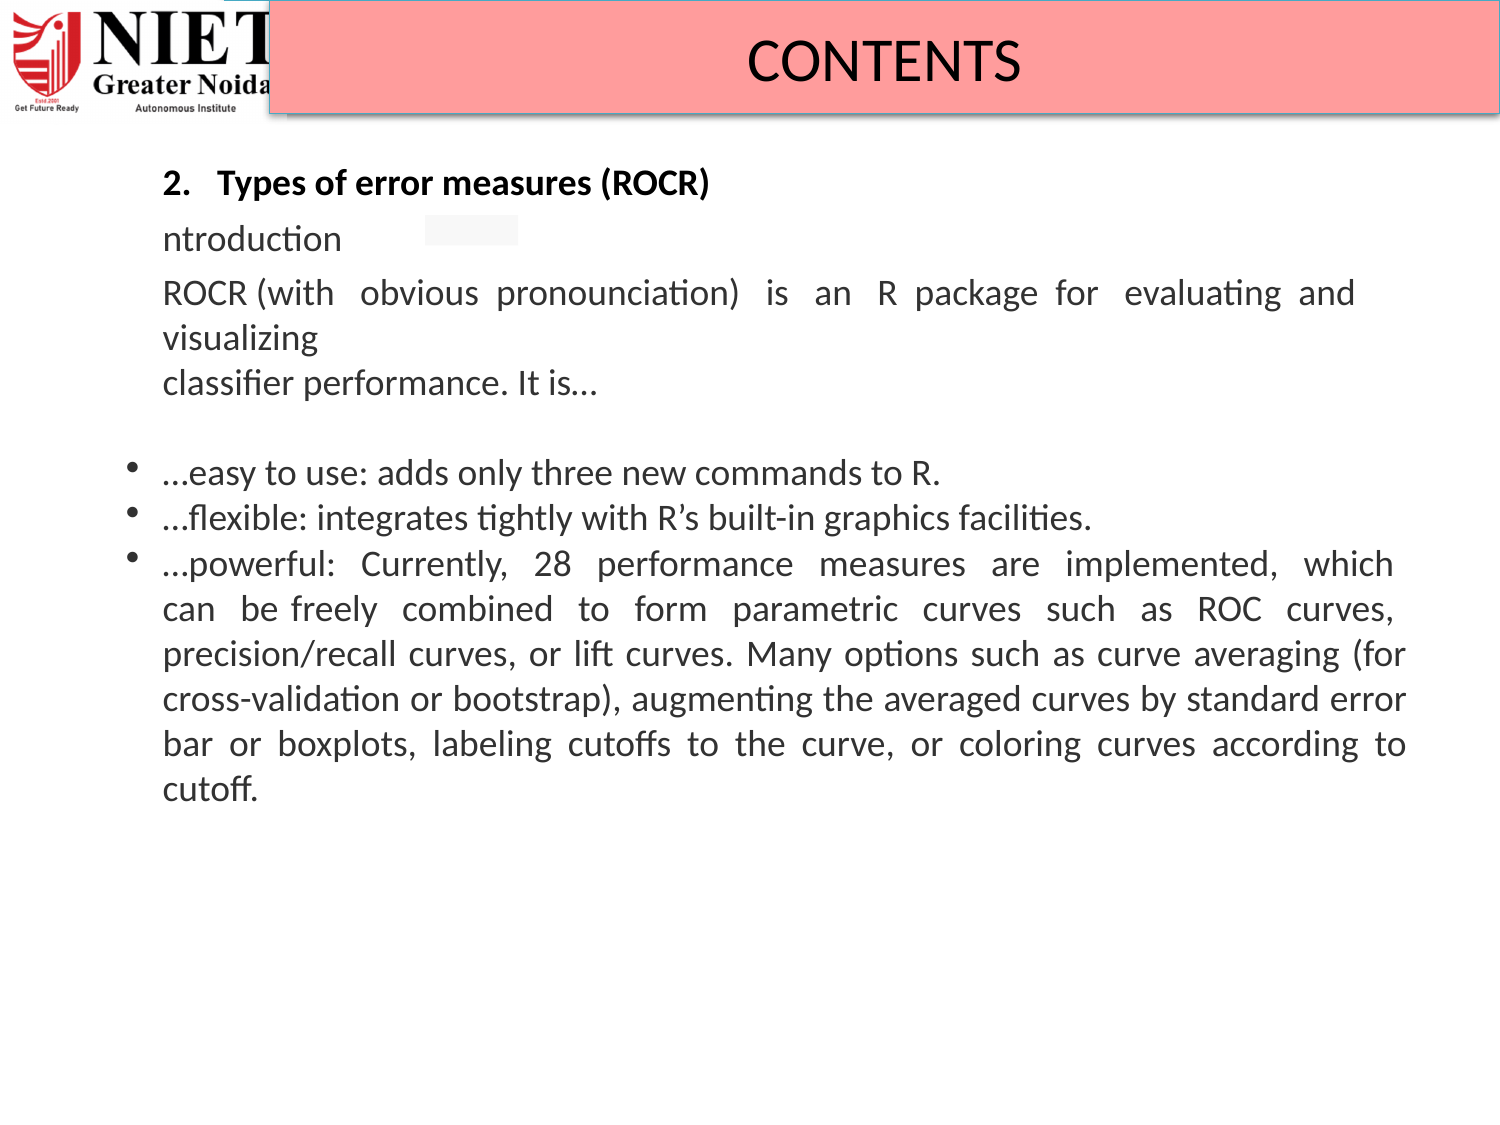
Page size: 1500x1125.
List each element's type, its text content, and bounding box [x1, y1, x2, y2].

text_box 2. Types of error measures (ROCR) ntroduction ROCR (with obvious pronounciation) is an R package for evaluating and visualizing classifier performance. It is… …easy to use: adds only three new commands to R. …flexible: integrates tightly with R’s built-in graphics facilities. …powerful: Currently, 28 performance measures are implemented, which can be freely combined to form parametric curves such as ROC curves, precision/recall curves, or lift curves. Many options such as curve averaging (for cross-validation or bootstrap), augmenting the averaged curves by standard error bar or boxplots, labeling cutoffs to the curve, or coloring curves according to cutoff. [123, 157, 1409, 810]
picture [0, 0, 288, 134]
text_box CONTENTS [288, 0, 1500, 114]
